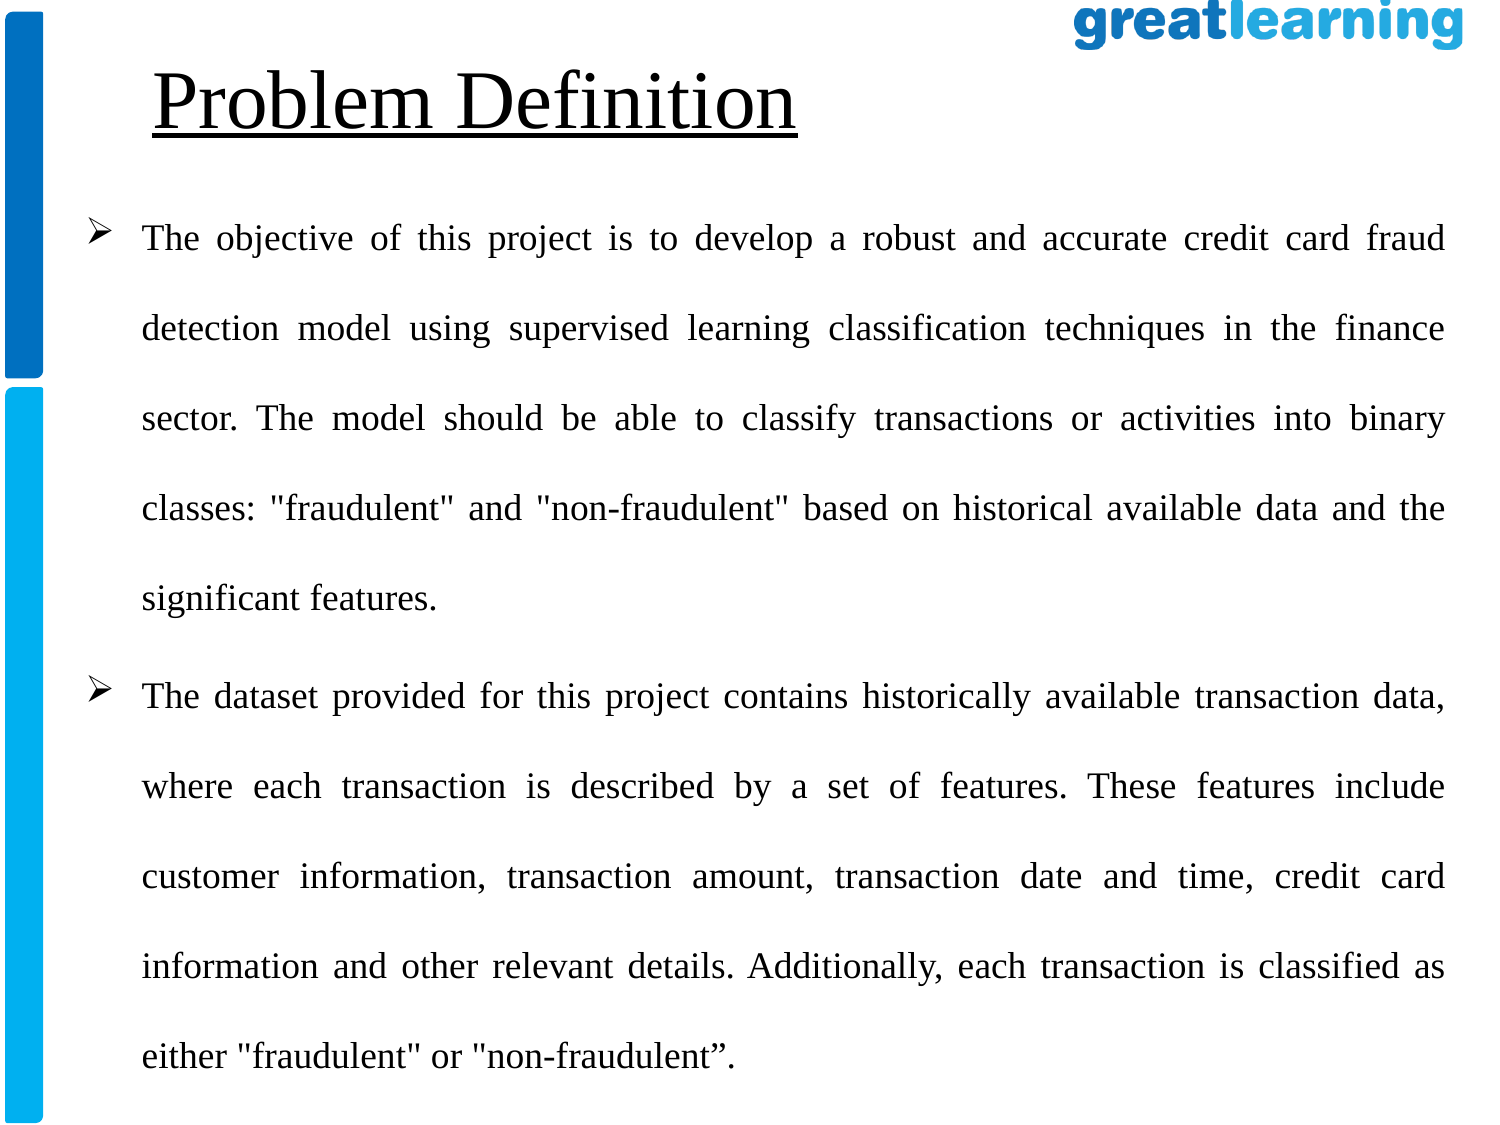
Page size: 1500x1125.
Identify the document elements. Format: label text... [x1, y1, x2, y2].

text_box The objective of this project is to develop a robust and accurate credit card fraud detection model using supervised learning classification techniques in the finance sector. The model should be able to classify transactions or activities into binary classes: "fraudulent" and "non-fraudulent" based on historical available data and the significant features. The dataset provided for this project contains historically available transaction data, where each transaction is described by a set of features. These features include customer information, transaction amount, transaction date and time, credit card information and other relevant details. Additionally, each transaction is classified as either "fraudulent" or "non-fraudulent”. [70, 160, 1463, 1087]
picture [1074, 0, 1463, 37]
text_box Problem Definition [137, 37, 1500, 153]
